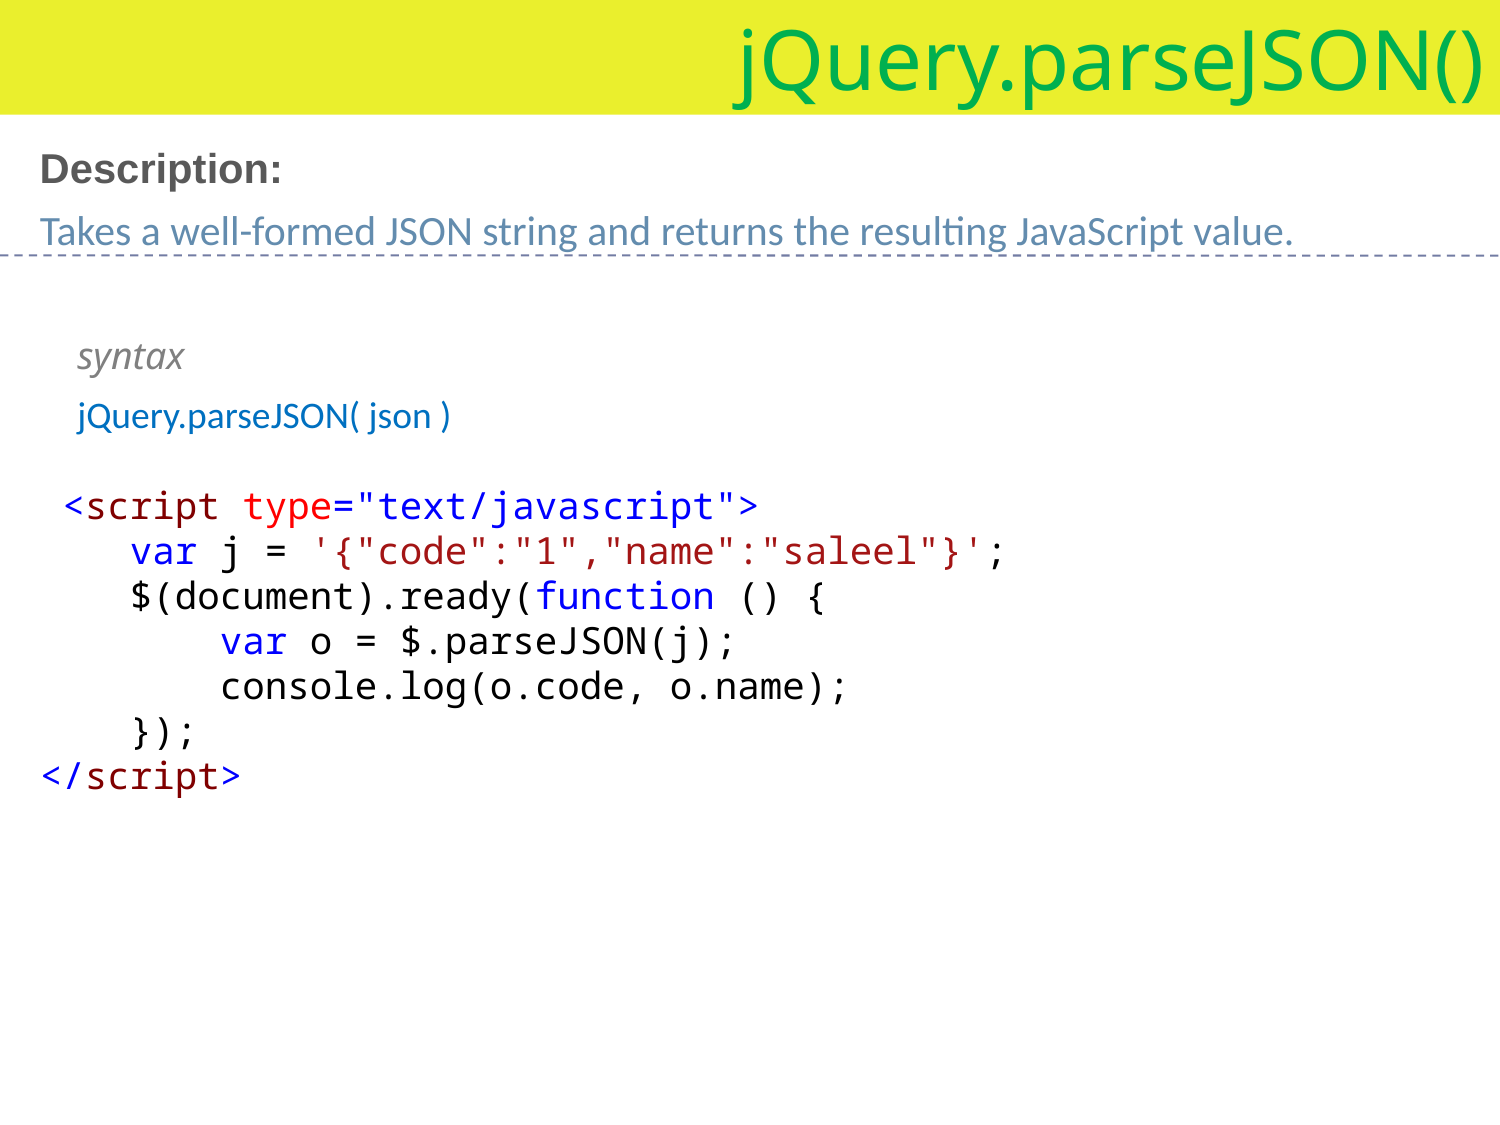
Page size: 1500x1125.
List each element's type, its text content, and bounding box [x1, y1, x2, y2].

text_box jQuery.parseJSON( json ) [62, 385, 1438, 444]
text_box Takes a well-formed JSON string and returns the resulting JavaScript value. [24, 196, 1475, 255]
text_box syntax [62, 324, 1438, 385]
text_box <script type="text/javascript"> var j = '{"code":"1","name":"saleel"}'; $(document).ready(function () { var o = $.parseJSON(j); console.log(o.code, o.name); }); </script> [24, 474, 1475, 805]
text_box jQuery.parseJSON() [0, 0, 1500, 115]
text_box Description: [24, 134, 1438, 200]
